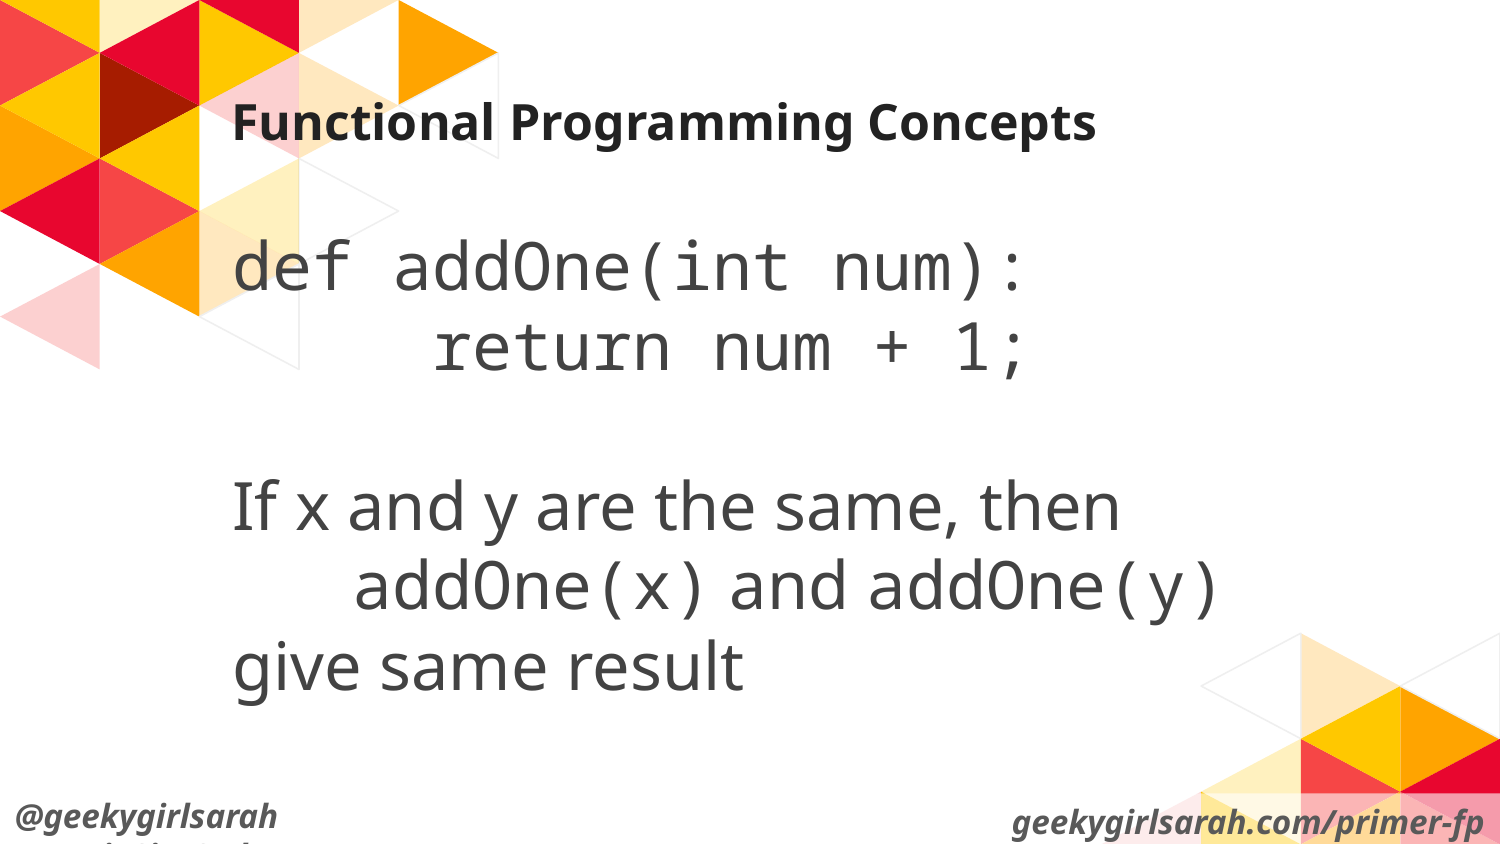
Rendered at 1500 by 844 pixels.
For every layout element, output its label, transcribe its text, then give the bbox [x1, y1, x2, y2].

title Functional Programming Concepts [216, 55, 1276, 166]
list def addOne(int num): return num + 1; If x and y are the same, then addOne(x) and addOne(y) give same result [216, 208, 1373, 685]
